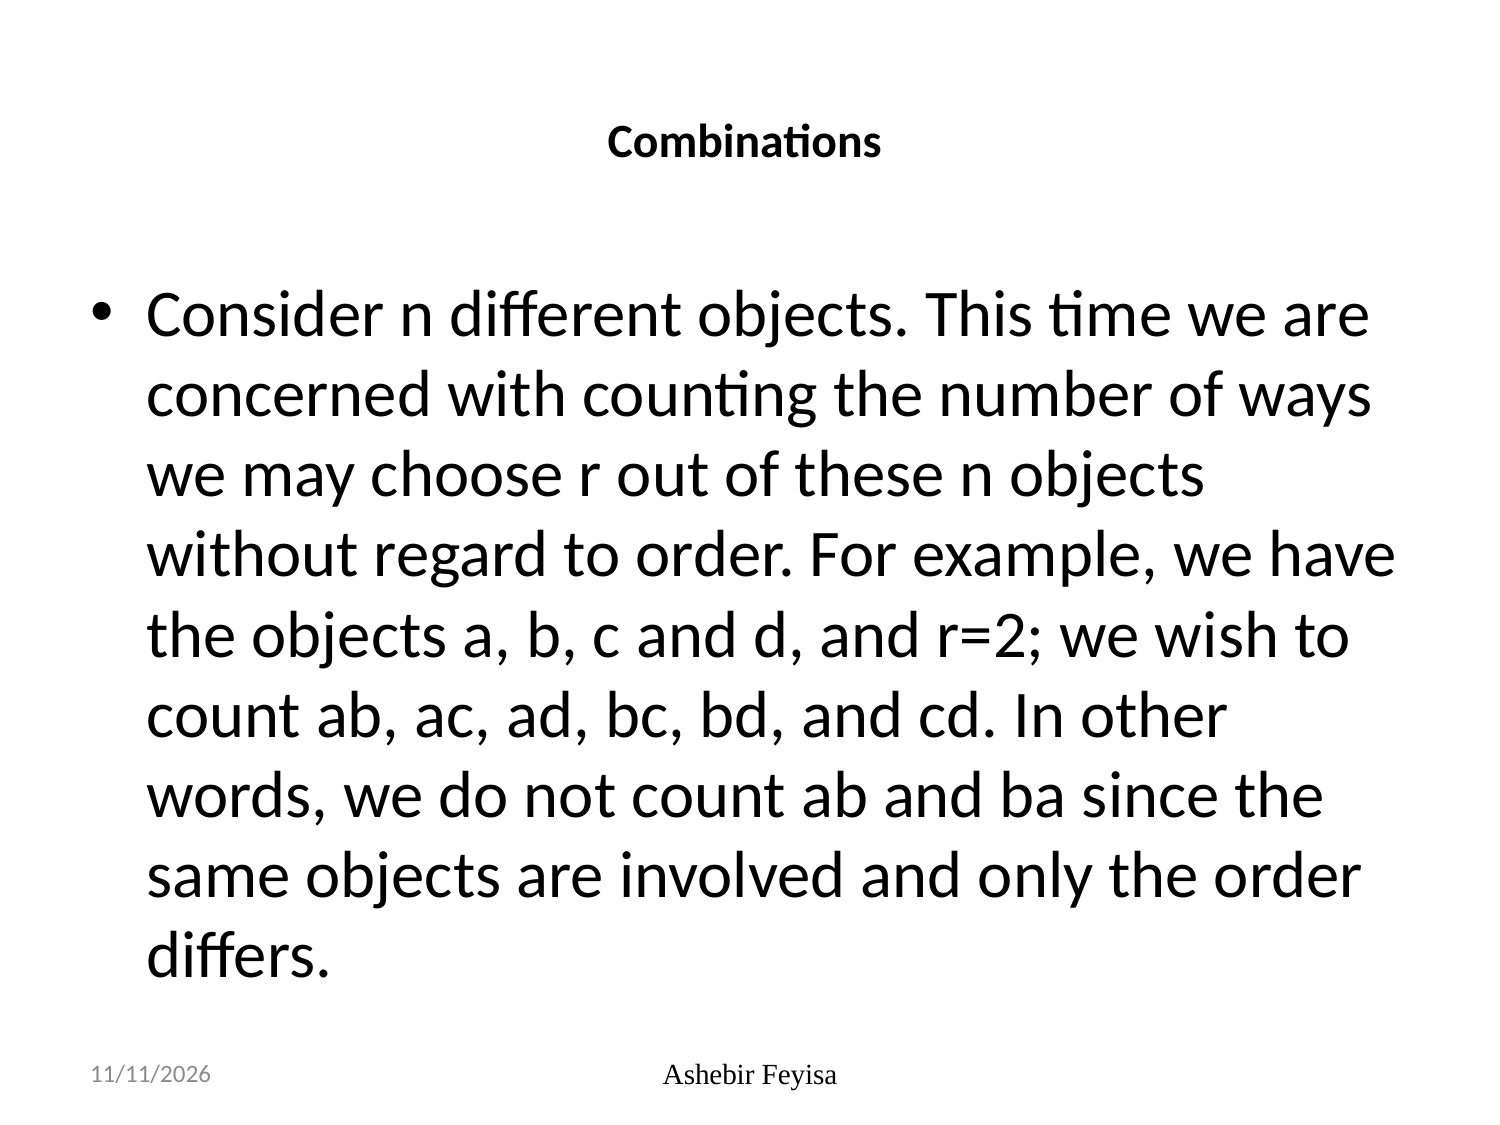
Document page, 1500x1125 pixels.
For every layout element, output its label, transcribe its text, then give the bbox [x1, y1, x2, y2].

list Consider n different objects. This time we are concerned with counting the number of ways we may choose r out of these n objects without regard to order. For example, we have the objects a, b, c and d, and r=2; we wish to count ab, ac, ad, bc, bd, and cd. In other words, we do not count ab and ba since the same objects are involved and only the order differs. [75, 262, 1425, 1005]
footer Ashebir Feyisa [512, 1042, 988, 1103]
title Combinations [75, 45, 1425, 233]
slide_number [75, 1042, 425, 1103]
